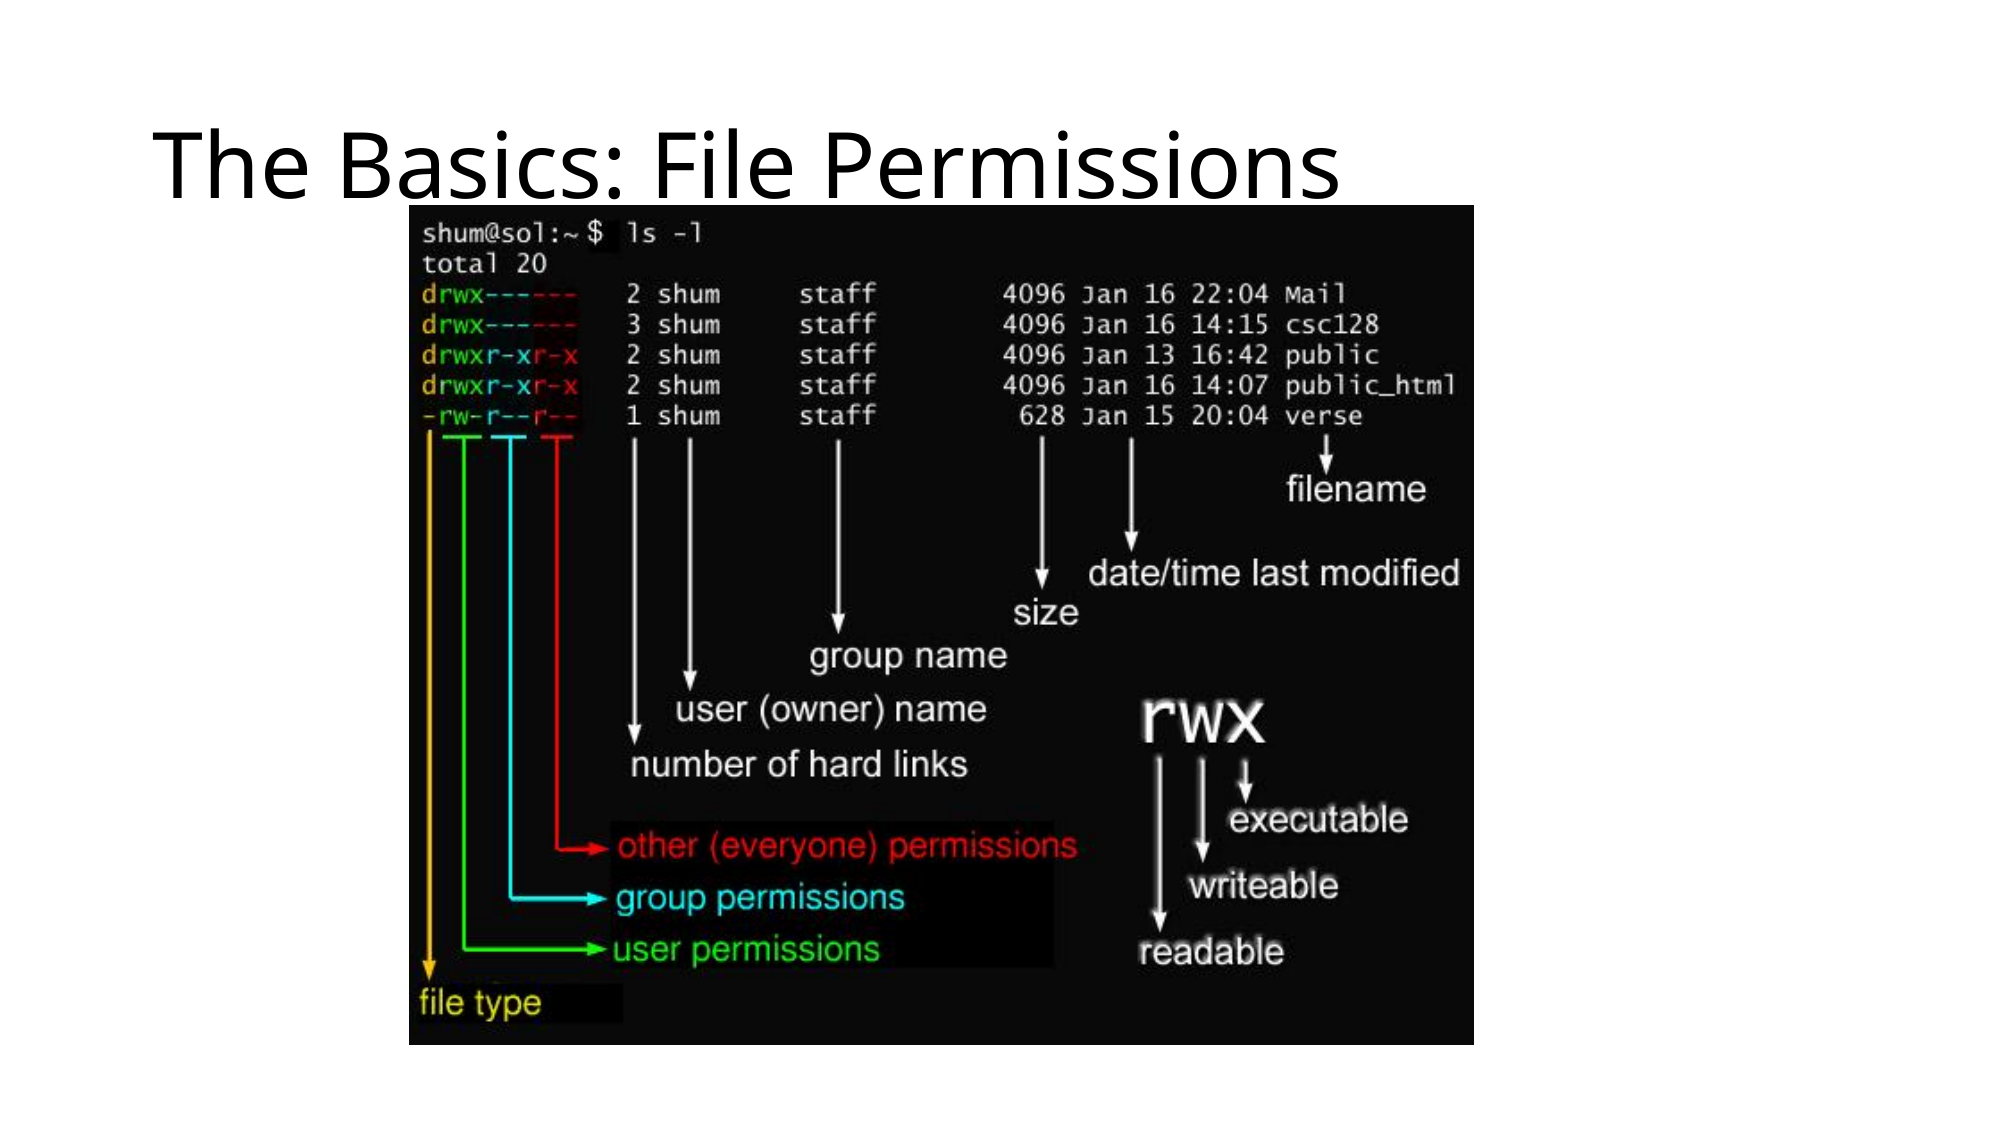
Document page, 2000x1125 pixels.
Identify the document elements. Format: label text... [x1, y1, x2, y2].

title The Basics: File Permissions [137, 59, 1862, 278]
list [409, 205, 1474, 1045]
